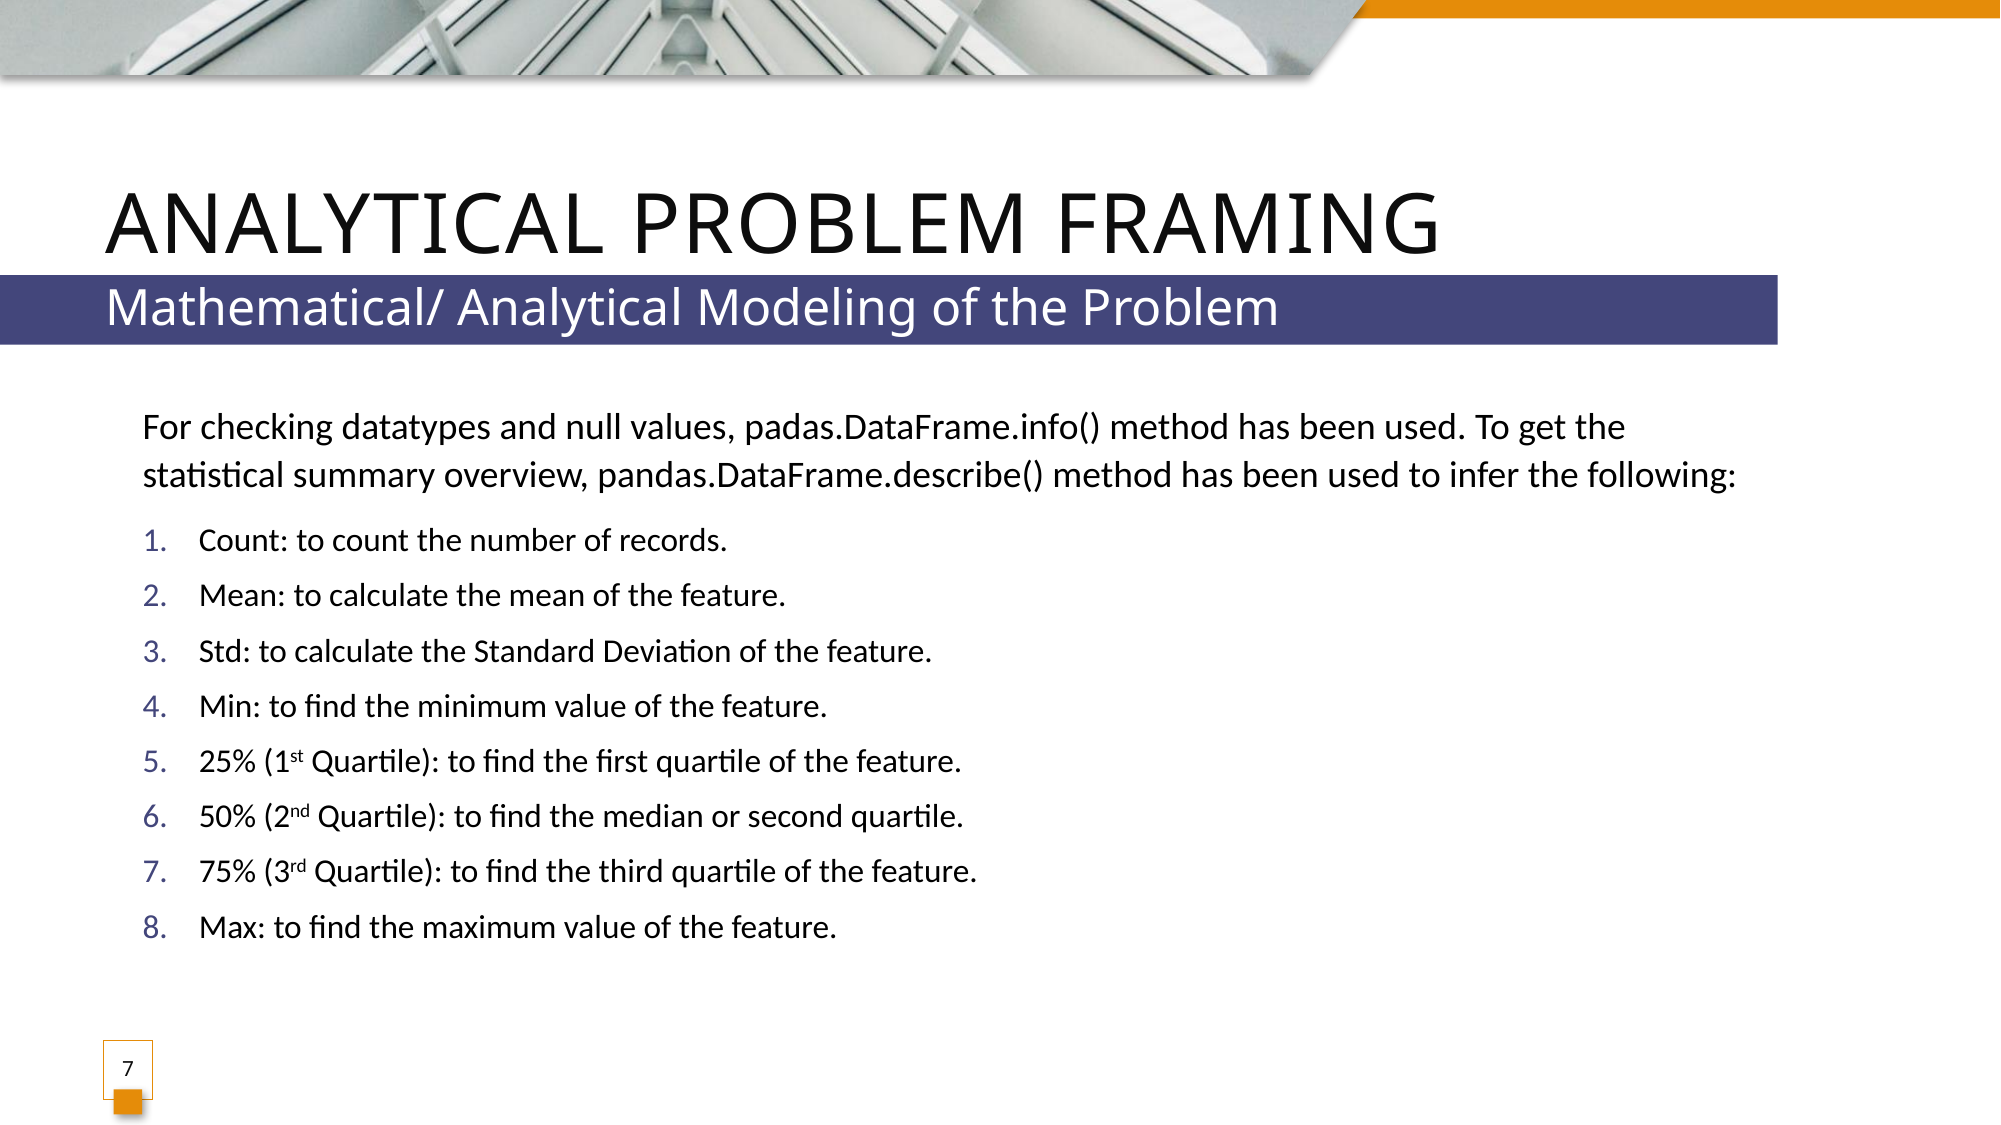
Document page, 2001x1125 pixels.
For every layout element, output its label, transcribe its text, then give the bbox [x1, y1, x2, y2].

title Analytical Problem Framing [90, 162, 1863, 279]
slide_number 7 [103, 1040, 153, 1100]
list For checking datatypes and null values, padas.DataFrame.info() method has been used. To get the statistical summary overview, pandas.DataFrame.describe() method has been used to infer the following: Count: to count the number of records. Mean: to calculate the mean of the feature. Std: to calculate the Standard Deviation of the feature. Min: to find the minimum value of the feature. 25% (1st Quartile): to find the first quartile of the feature. 50% (2nd Quartile): to find the median or second quartile. 75% (3rd Quartile): to find the third quartile of the feature. Max: to find the maximum value of the feature. [90, 391, 1778, 1038]
picture [0, 0, 1367, 76]
list Mathematical/ Analytical Modeling of the Problem [0, 275, 1778, 345]
text_box [113, 1089, 143, 1115]
